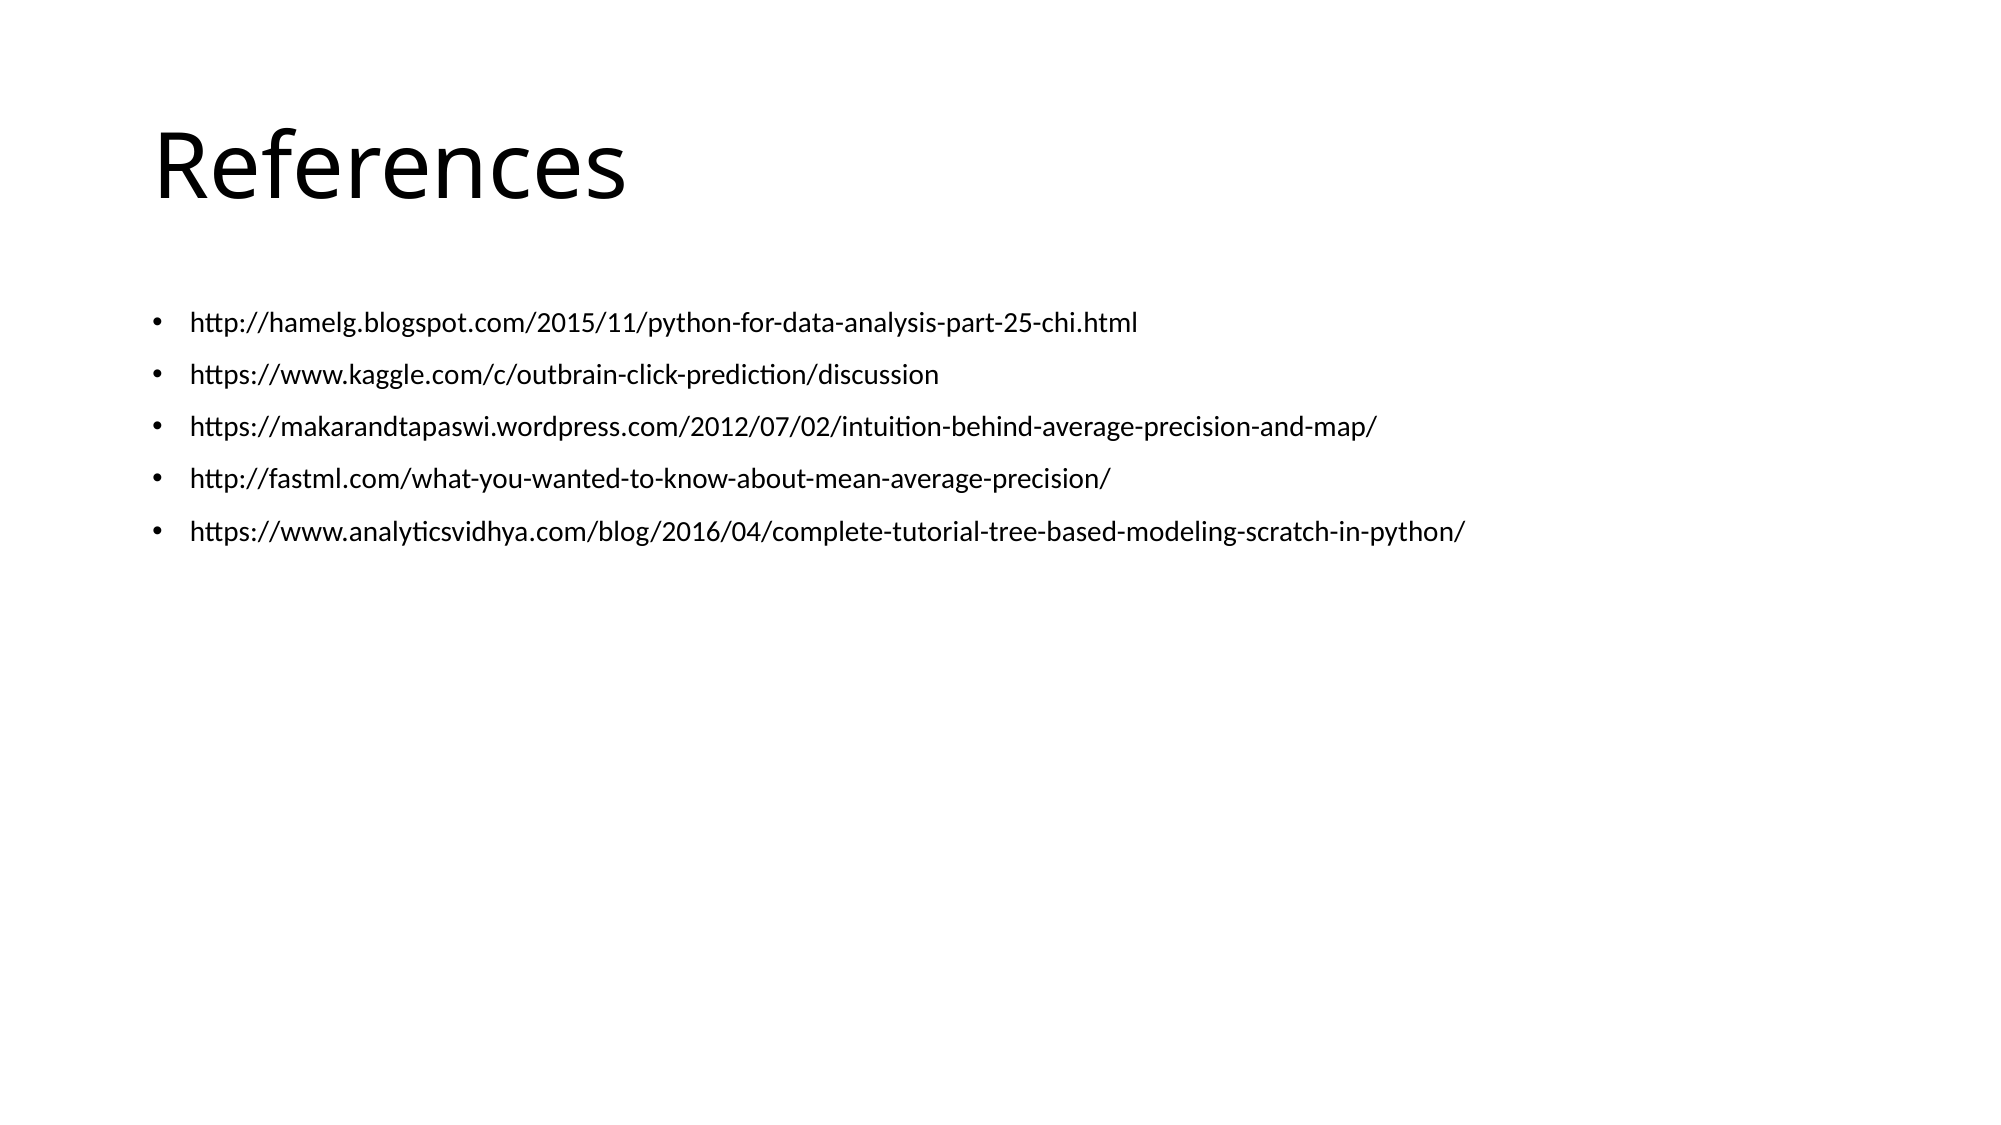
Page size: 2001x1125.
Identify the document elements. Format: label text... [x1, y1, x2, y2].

title References [137, 59, 1863, 278]
list http://hamelg.blogspot.com/2015/11/python-for-data-analysis-part-25-chi.html https://www.kaggle.com/c/outbrain-click-prediction/discussion https://makarandtapaswi.wordpress.com/2012/07/02/intuition-behind-average-precision-and-map/ http://fastml.com/what-you-wanted-to-know-about-mean-average-precision/ https://www.analyticsvidhya.com/blog/2016/04/complete-tutorial-tree-based-modeling-scratch-in-python/ [137, 299, 1863, 1014]
